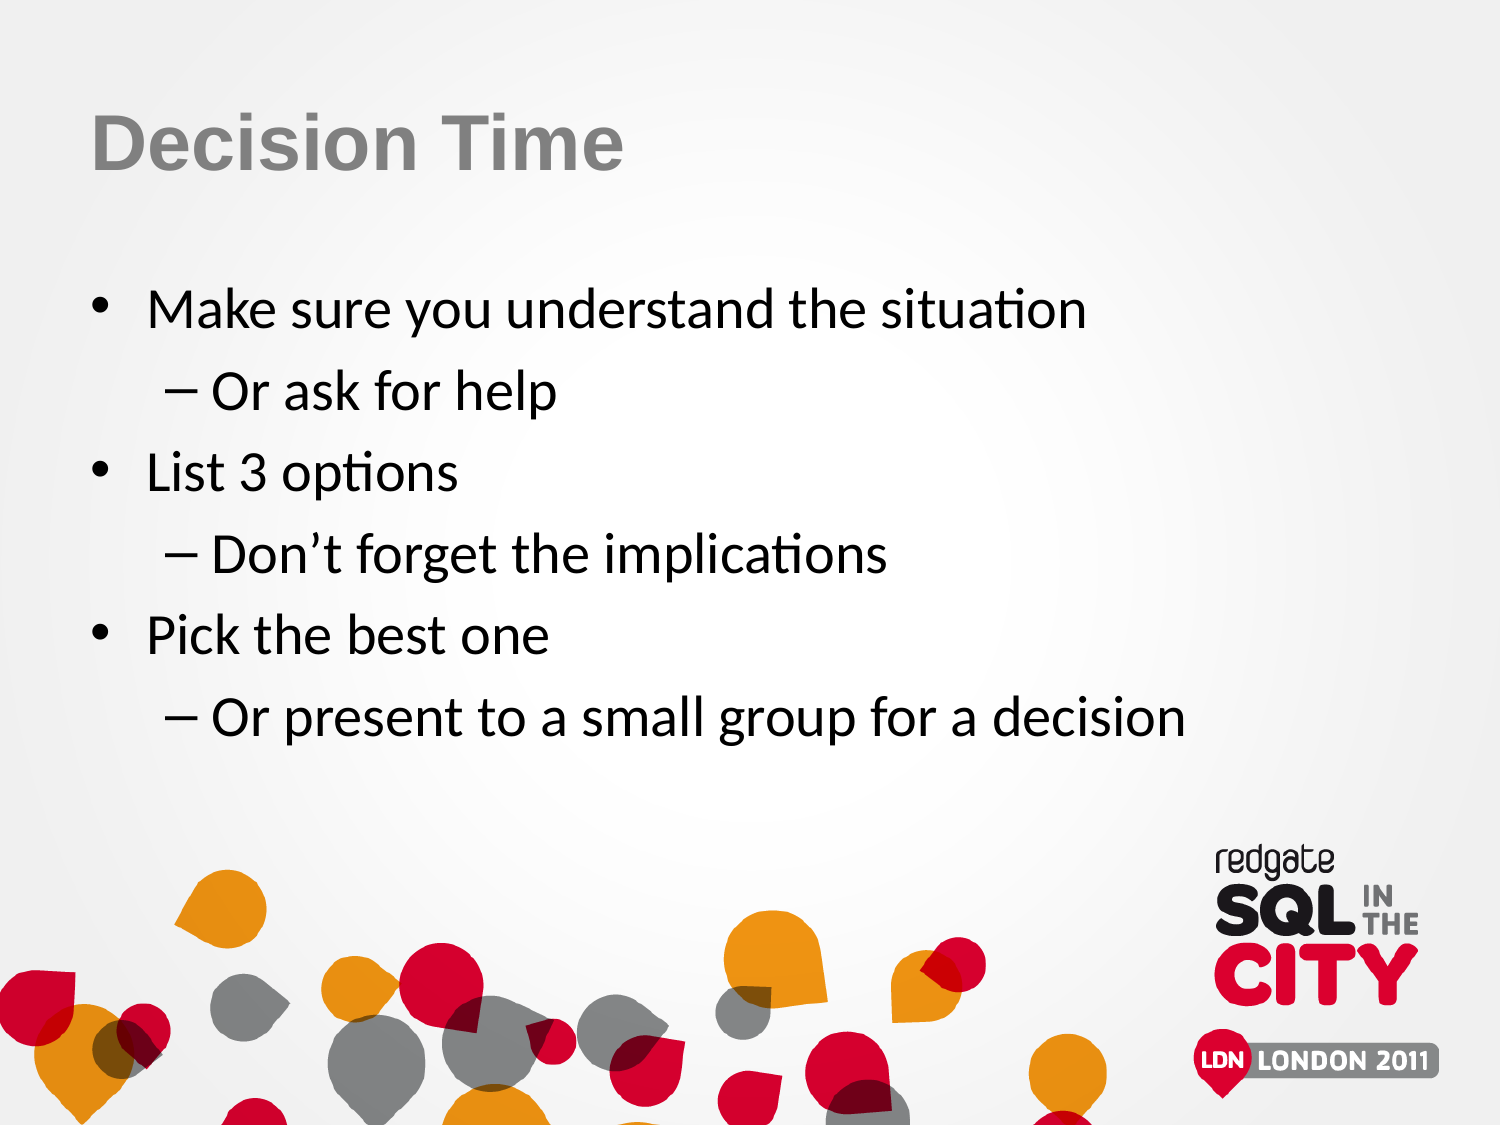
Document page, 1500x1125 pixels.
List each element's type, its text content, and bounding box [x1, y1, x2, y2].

title Decision Time [75, 45, 1425, 233]
picture [0, 0, 1500, 1125]
list Make sure you understand the situation Or ask for help List 3 options Don’t forget the implications Pick the best one Or present to a small group for a decision [75, 262, 1425, 1005]
